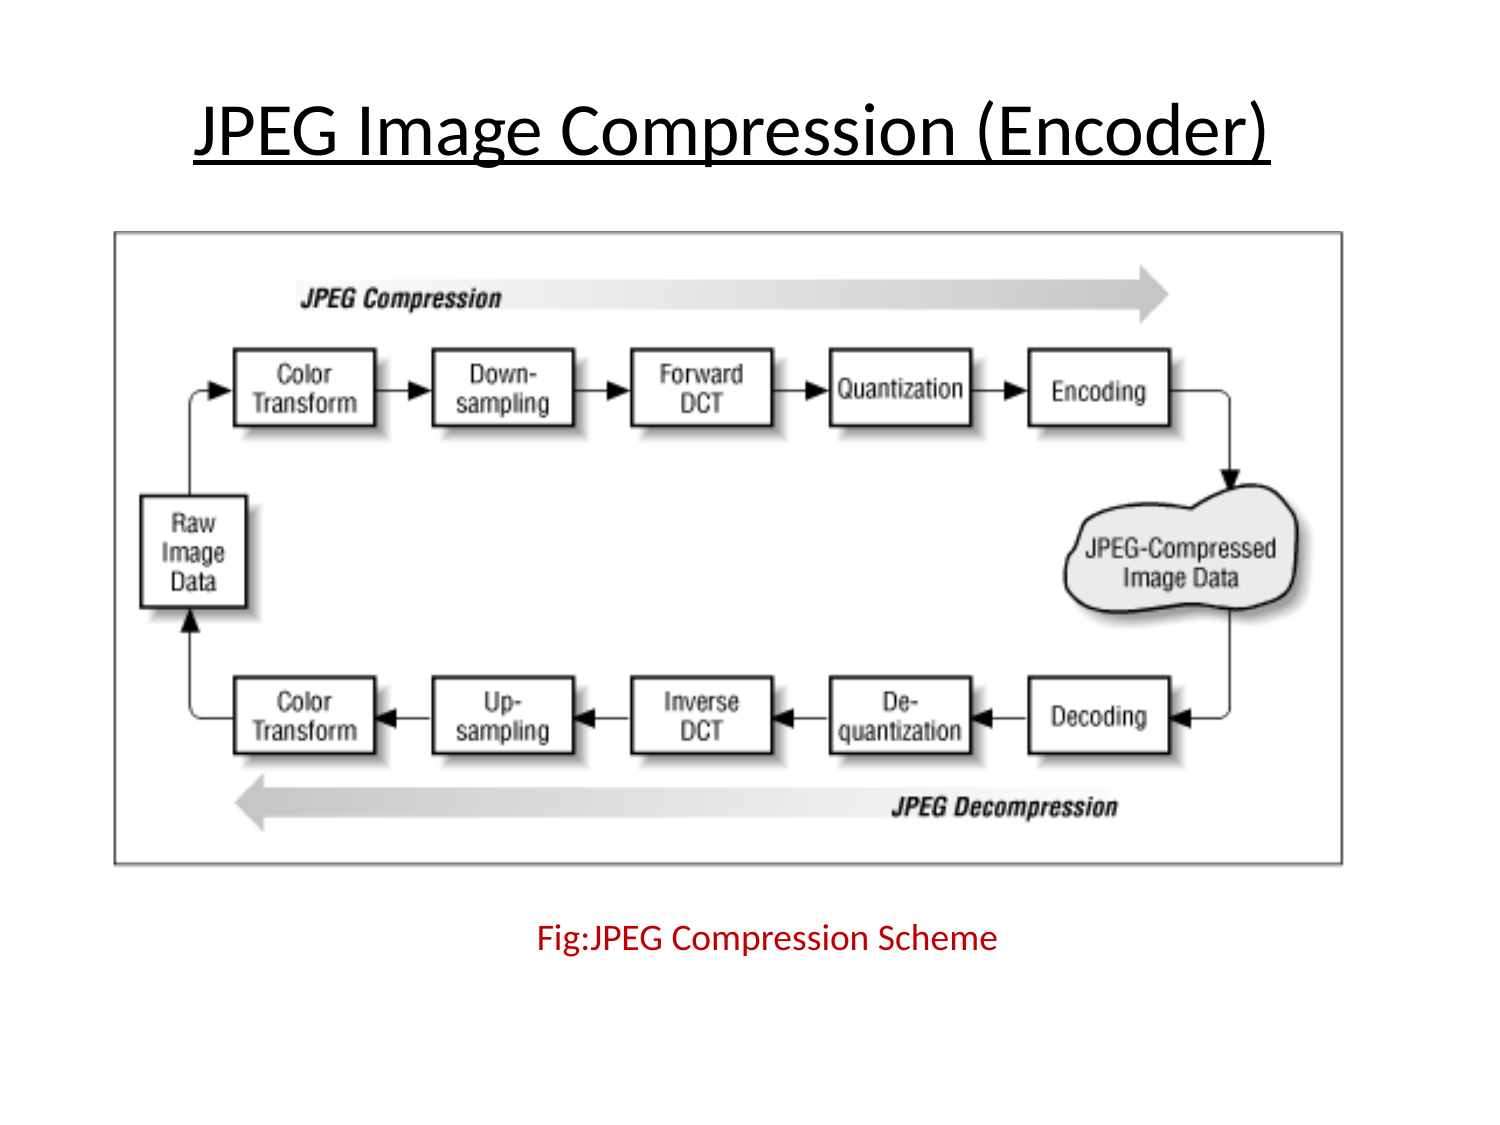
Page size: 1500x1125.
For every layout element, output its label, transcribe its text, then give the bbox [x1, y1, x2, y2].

picture [111, 231, 1346, 870]
title JPEG Image Compression (Encoder) [76, 42, 1388, 209]
subtitle Fig:JPEG Compression Scheme [88, 905, 1447, 1051]
